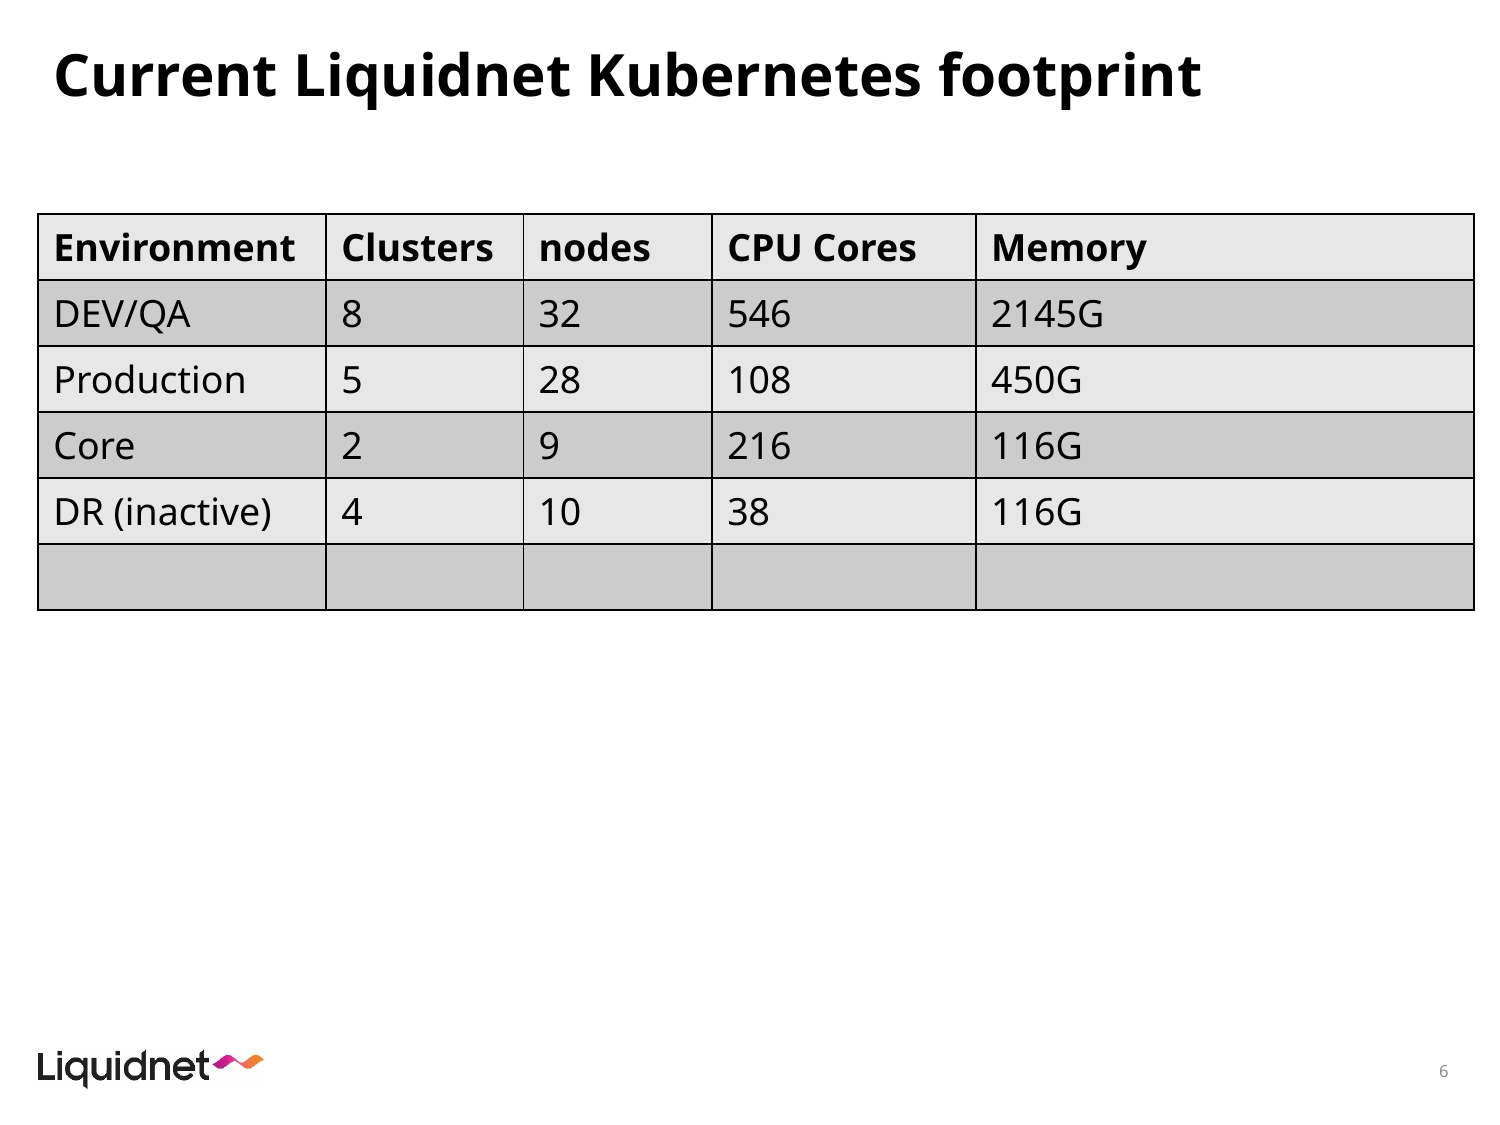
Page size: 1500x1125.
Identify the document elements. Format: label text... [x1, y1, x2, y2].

table_cell 450G [977, 347, 1473, 411]
table_cell 8 [327, 281, 523, 345]
table_cell 4 [327, 479, 523, 543]
table_cell 108 [713, 347, 975, 411]
table_cell 2 [327, 413, 523, 477]
table_cell DR (inactive) [39, 479, 325, 543]
table_cell Production [39, 347, 325, 411]
title Current Liquidnet Kubernetes footprint [38, 38, 1464, 179]
table_cell 38 [713, 479, 975, 543]
table_cell [39, 545, 325, 609]
picture [38, 1049, 264, 1089]
table_cell 5 [327, 347, 523, 411]
table_cell 546 [713, 281, 975, 345]
table_cell Core [39, 413, 325, 477]
table_cell 28 [524, 347, 711, 411]
table_cell 9 [524, 413, 711, 477]
table_cell 116G [977, 479, 1473, 543]
table_cell [713, 545, 975, 609]
table_cell 116G [977, 413, 1473, 477]
table_header Environment [39, 215, 325, 279]
table_header Clusters [327, 215, 523, 279]
table_header CPU Cores [713, 215, 975, 279]
table_header Memory [977, 215, 1473, 279]
table_header nodes [524, 215, 711, 279]
slide_number 6 [1126, 1042, 1464, 1103]
table_cell 216 [713, 413, 975, 477]
table_cell DEV/QA [39, 281, 325, 345]
table_cell [524, 545, 711, 609]
table_cell 10 [524, 479, 711, 543]
table_cell [327, 545, 523, 609]
table_cell 32 [524, 281, 711, 345]
table_cell [977, 545, 1473, 609]
table_cell 2145G [977, 281, 1473, 345]
